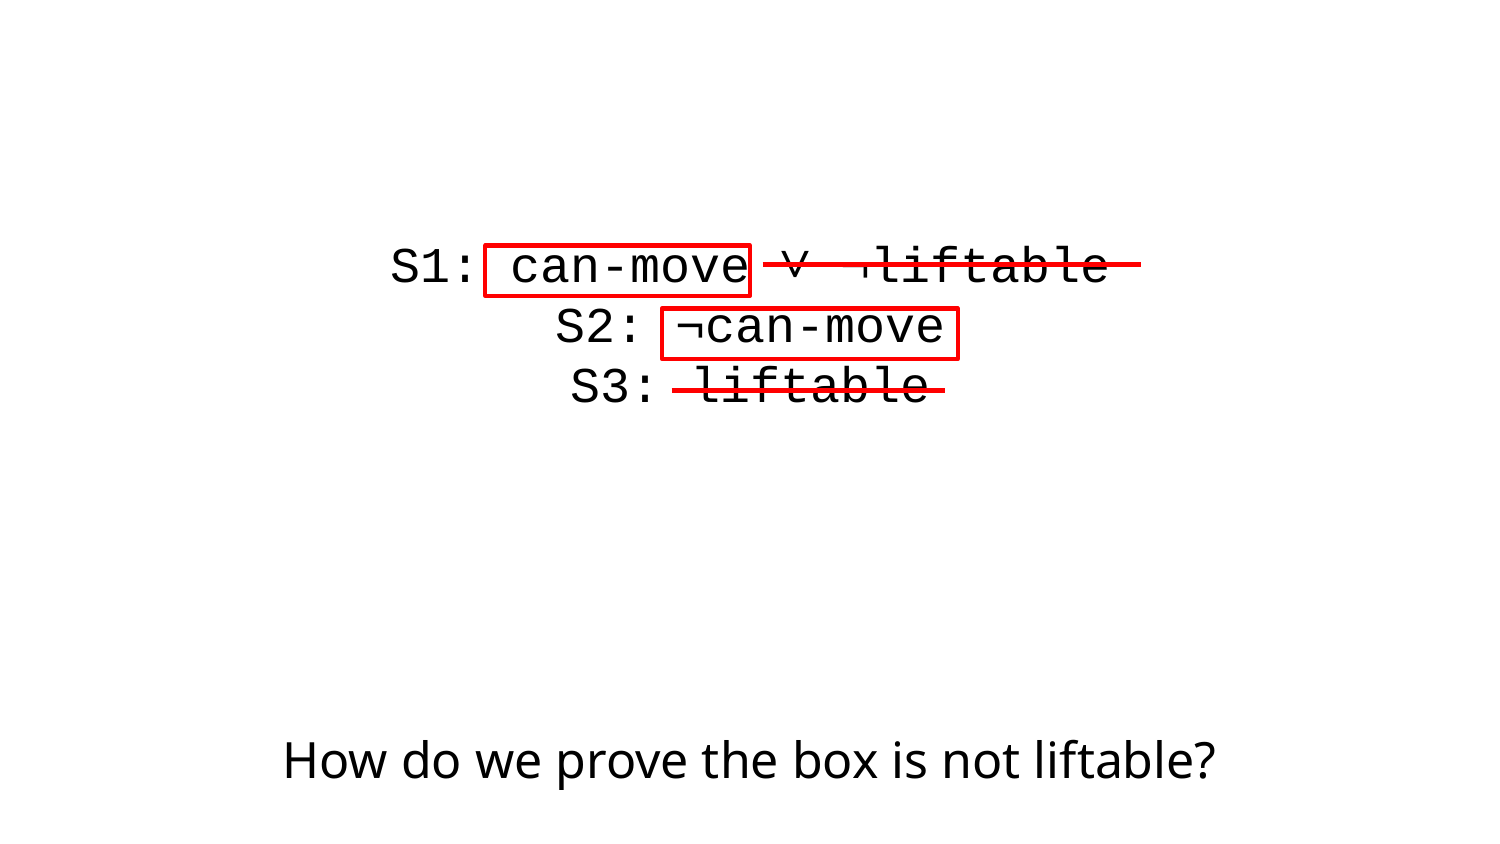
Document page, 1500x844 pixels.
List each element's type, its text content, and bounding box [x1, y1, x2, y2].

text_box S1: can-move ∨ ¬liftable S2: ¬can-move S3: liftable [0, 0, 1500, 706]
text_box How do we prove the box is not liftable? [0, 706, 1500, 813]
text_box [660, 306, 960, 361]
text_box [483, 243, 752, 298]
